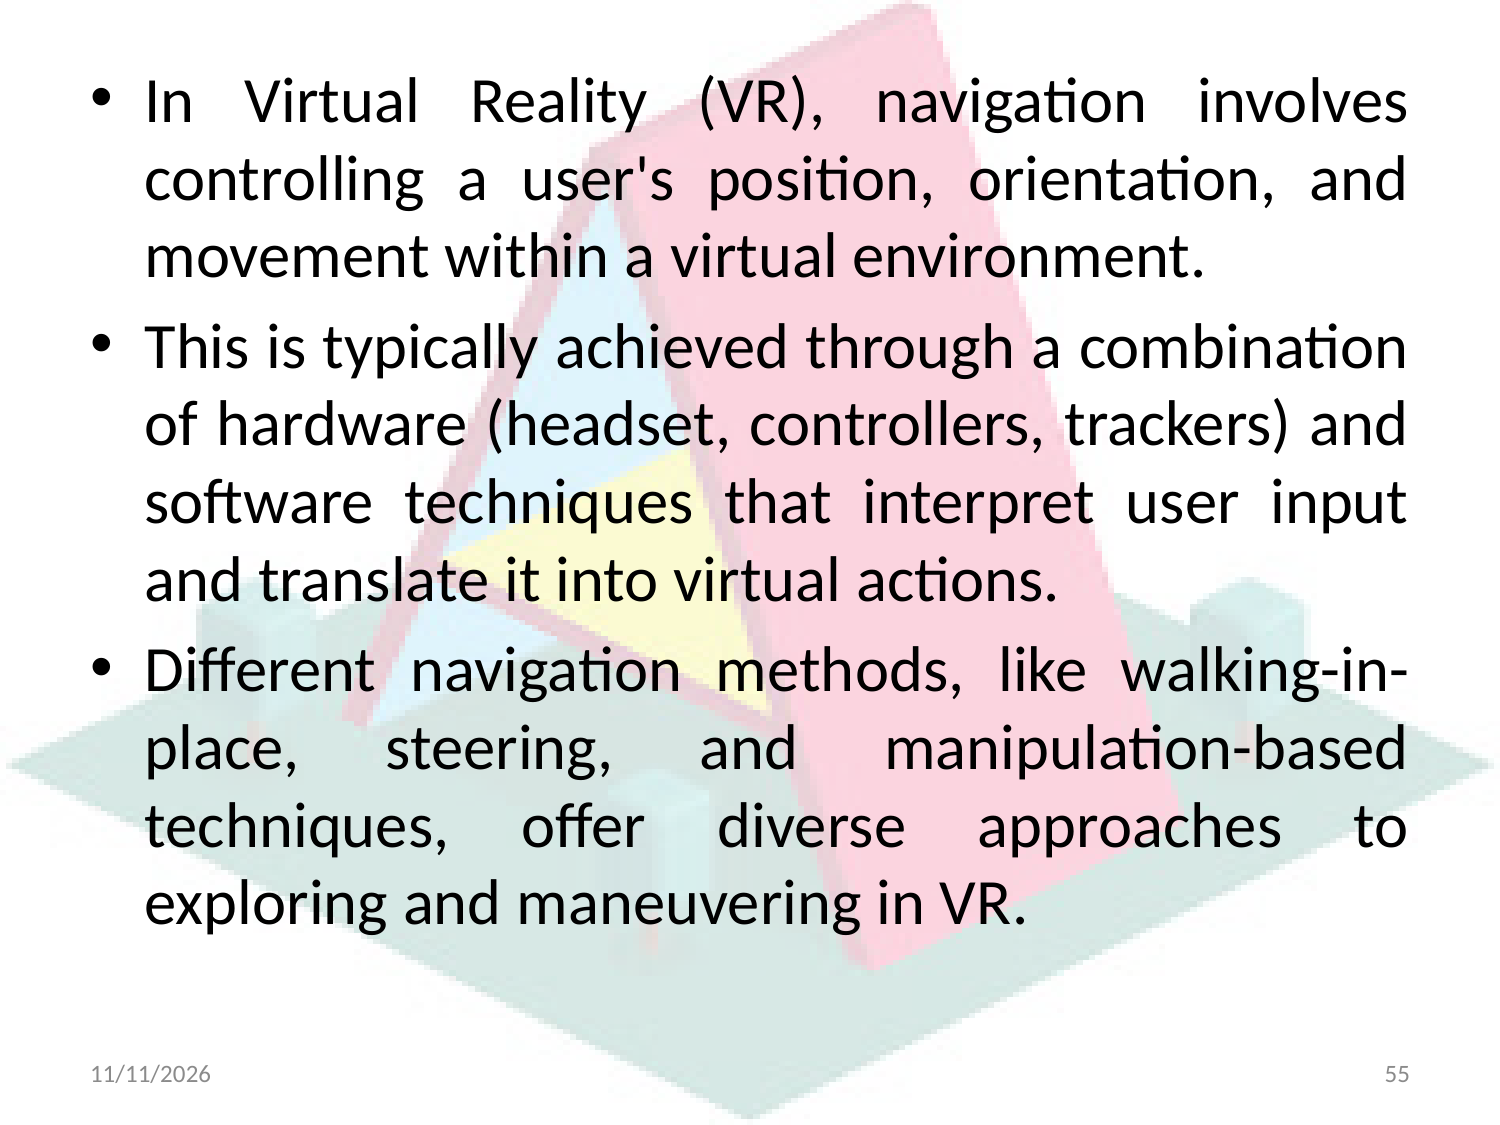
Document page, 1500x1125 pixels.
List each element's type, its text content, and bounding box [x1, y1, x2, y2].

slide_number 55 [1074, 1042, 1425, 1103]
list In Virtual Reality (VR), navigation involves controlling a user's position, orientation, and movement within a virtual environment. This is typically achieved through a combination of hardware (headset, controllers, trackers) and software techniques that interpret user input and translate it into virtual actions. Different navigation methods, like walking-in-place, steering, and manipulation-based techniques, offer diverse approaches to exploring and maneuvering in VR. [75, 50, 1425, 1005]
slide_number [75, 1042, 425, 1103]
